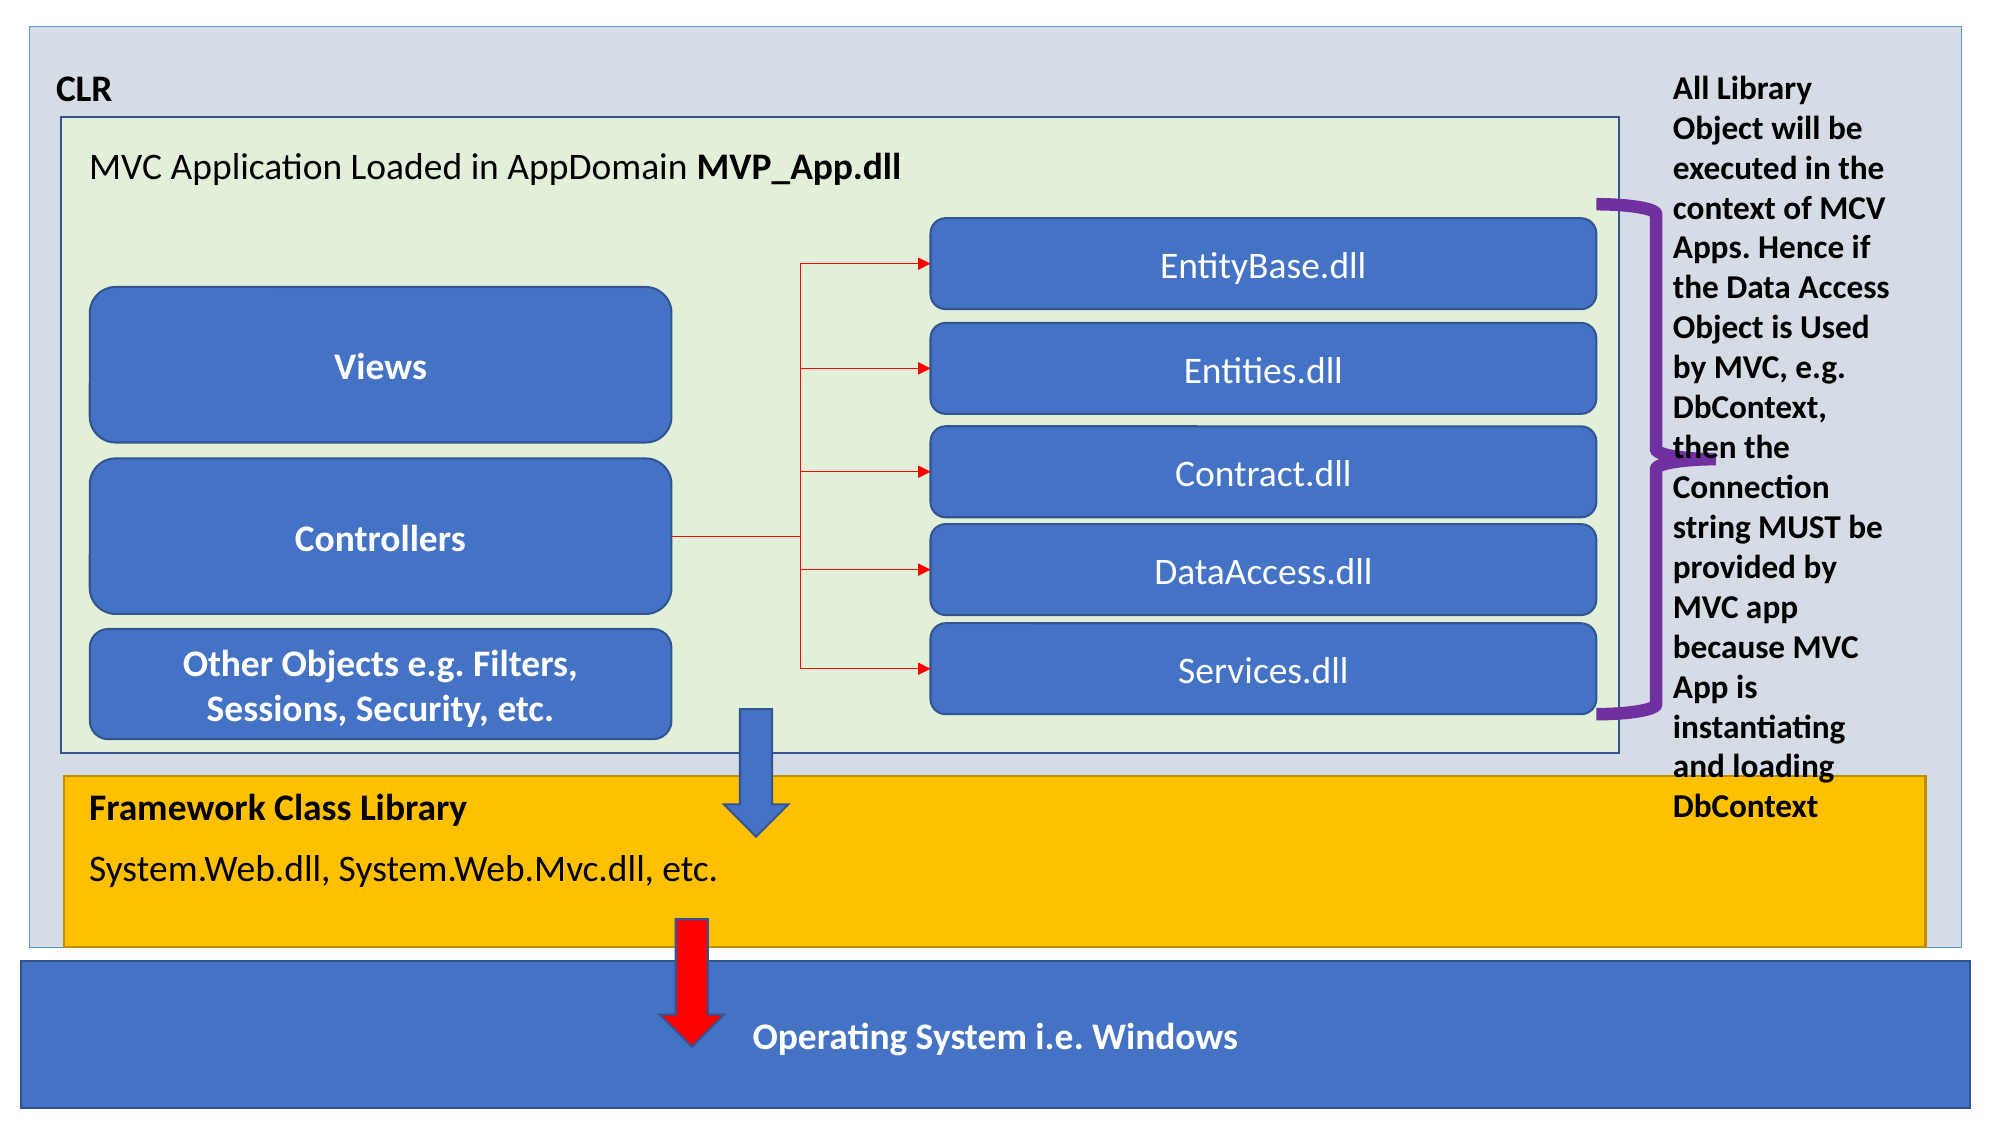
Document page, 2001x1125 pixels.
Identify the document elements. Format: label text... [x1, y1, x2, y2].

text_box EntityBase.dll [929, 217, 1596, 311]
text_box MVC Application Loaded in AppDomain MVP_App.dll [74, 134, 1092, 195]
text_box [63, 775, 1927, 948]
text_box [721, 708, 791, 839]
text_box [60, 116, 1620, 754]
text_box DataAccess.dll [931, 523, 1596, 617]
text_box [29, 26, 1962, 948]
text_box All Library Object will be executed in the context of MCV Apps. Hence if the Data Access Object is Used by MVC, e.g. DbContext, then the Connection string MUST be provided by MVC app because MVC App is instantiating and loading DbContext [1658, 58, 1911, 832]
text_box Entities.dll [931, 321, 1596, 415]
text_box CLR [41, 56, 593, 117]
text_box Operating System i.e. Windows [20, 960, 1971, 1109]
text_box [657, 918, 727, 1049]
text_box Framework Class Library [74, 775, 657, 836]
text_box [671, 536, 931, 669]
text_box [671, 368, 931, 471]
text_box System.Web.dll, System.Web.Mvc.dll, etc. [74, 836, 968, 897]
text_box Controllers [88, 457, 671, 615]
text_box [671, 471, 931, 536]
text_box Other Objects e.g. Filters, Sessions, Security, etc. [88, 627, 673, 741]
text_box [1596, 203, 1658, 715]
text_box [671, 263, 931, 368]
text_box Services.dll [929, 622, 1596, 716]
text_box Views [88, 285, 671, 444]
text_box Contract.dll [931, 425, 1596, 519]
